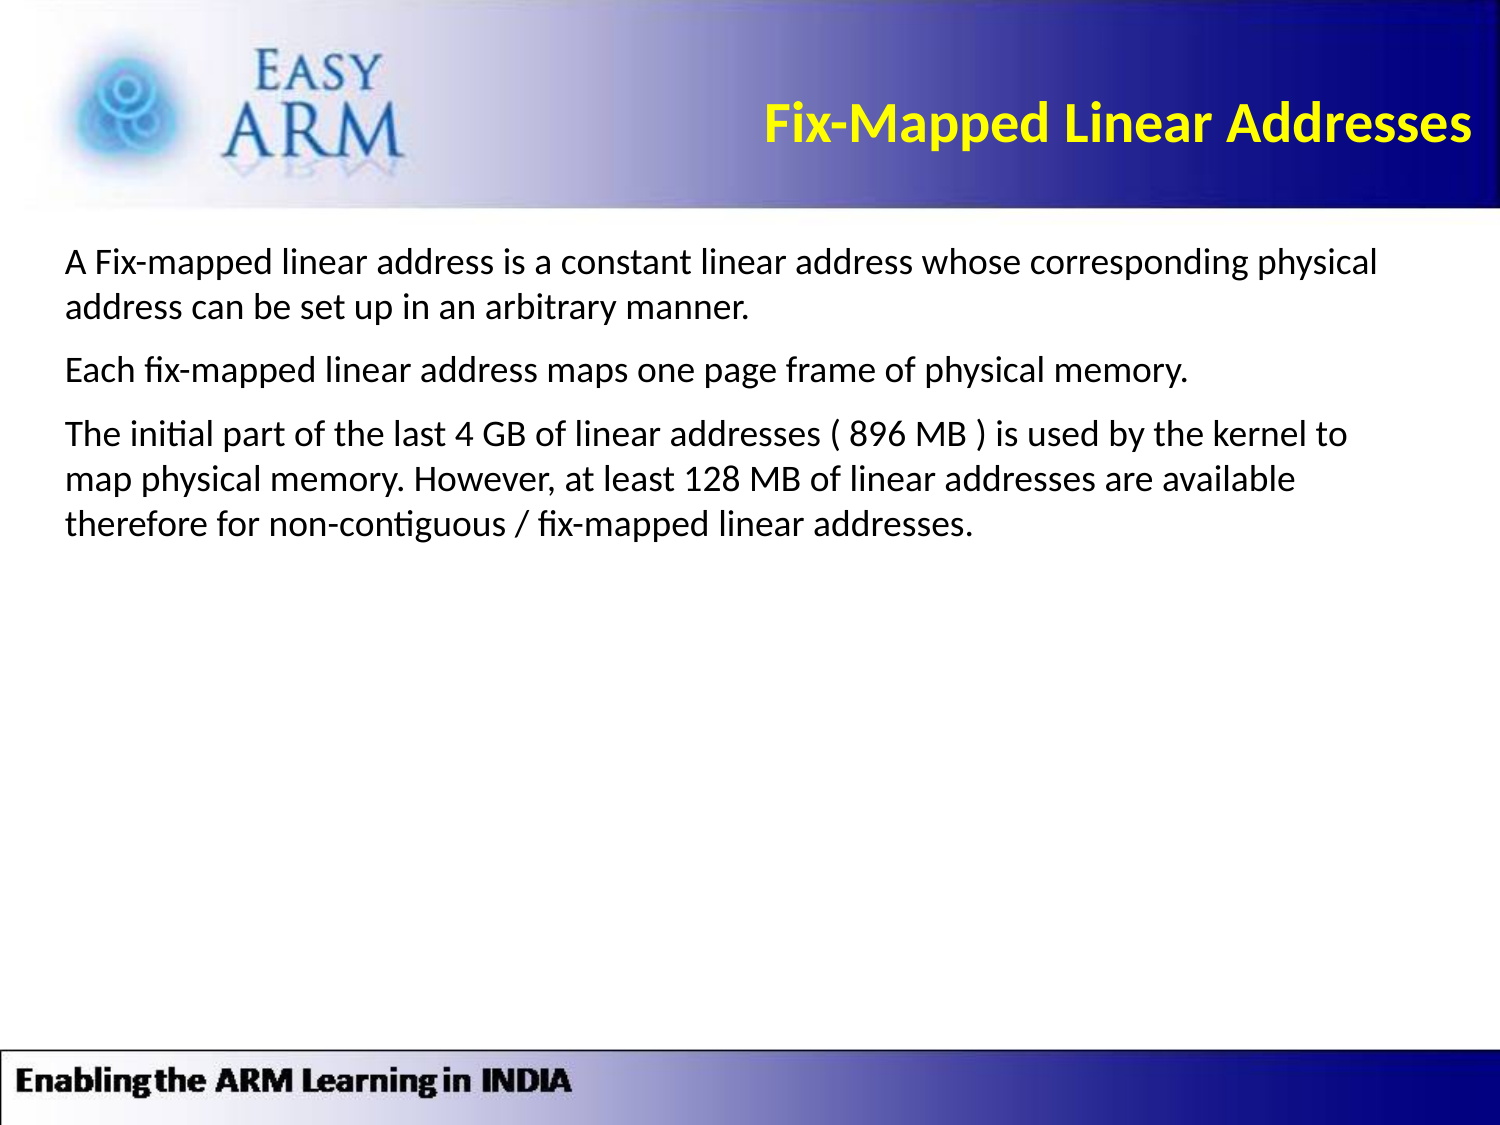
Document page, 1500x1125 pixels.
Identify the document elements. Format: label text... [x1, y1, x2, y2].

picture [0, 0, 1500, 1125]
text_box Fix-Mapped Linear Addresses [712, 76, 1488, 162]
text_box A Fix-mapped linear address is a constant linear address whose corresponding physical address can be set up in an arbitrary manner. Each fix-mapped linear address maps one page frame of physical memory. The initial part of the last 4 GB of linear addresses ( 896 MB ) is used by the kernel to map physical memory. However, at least 128 MB of linear addresses are available therefore for non-contiguous / fix-mapped linear addresses. [50, 229, 1438, 552]
